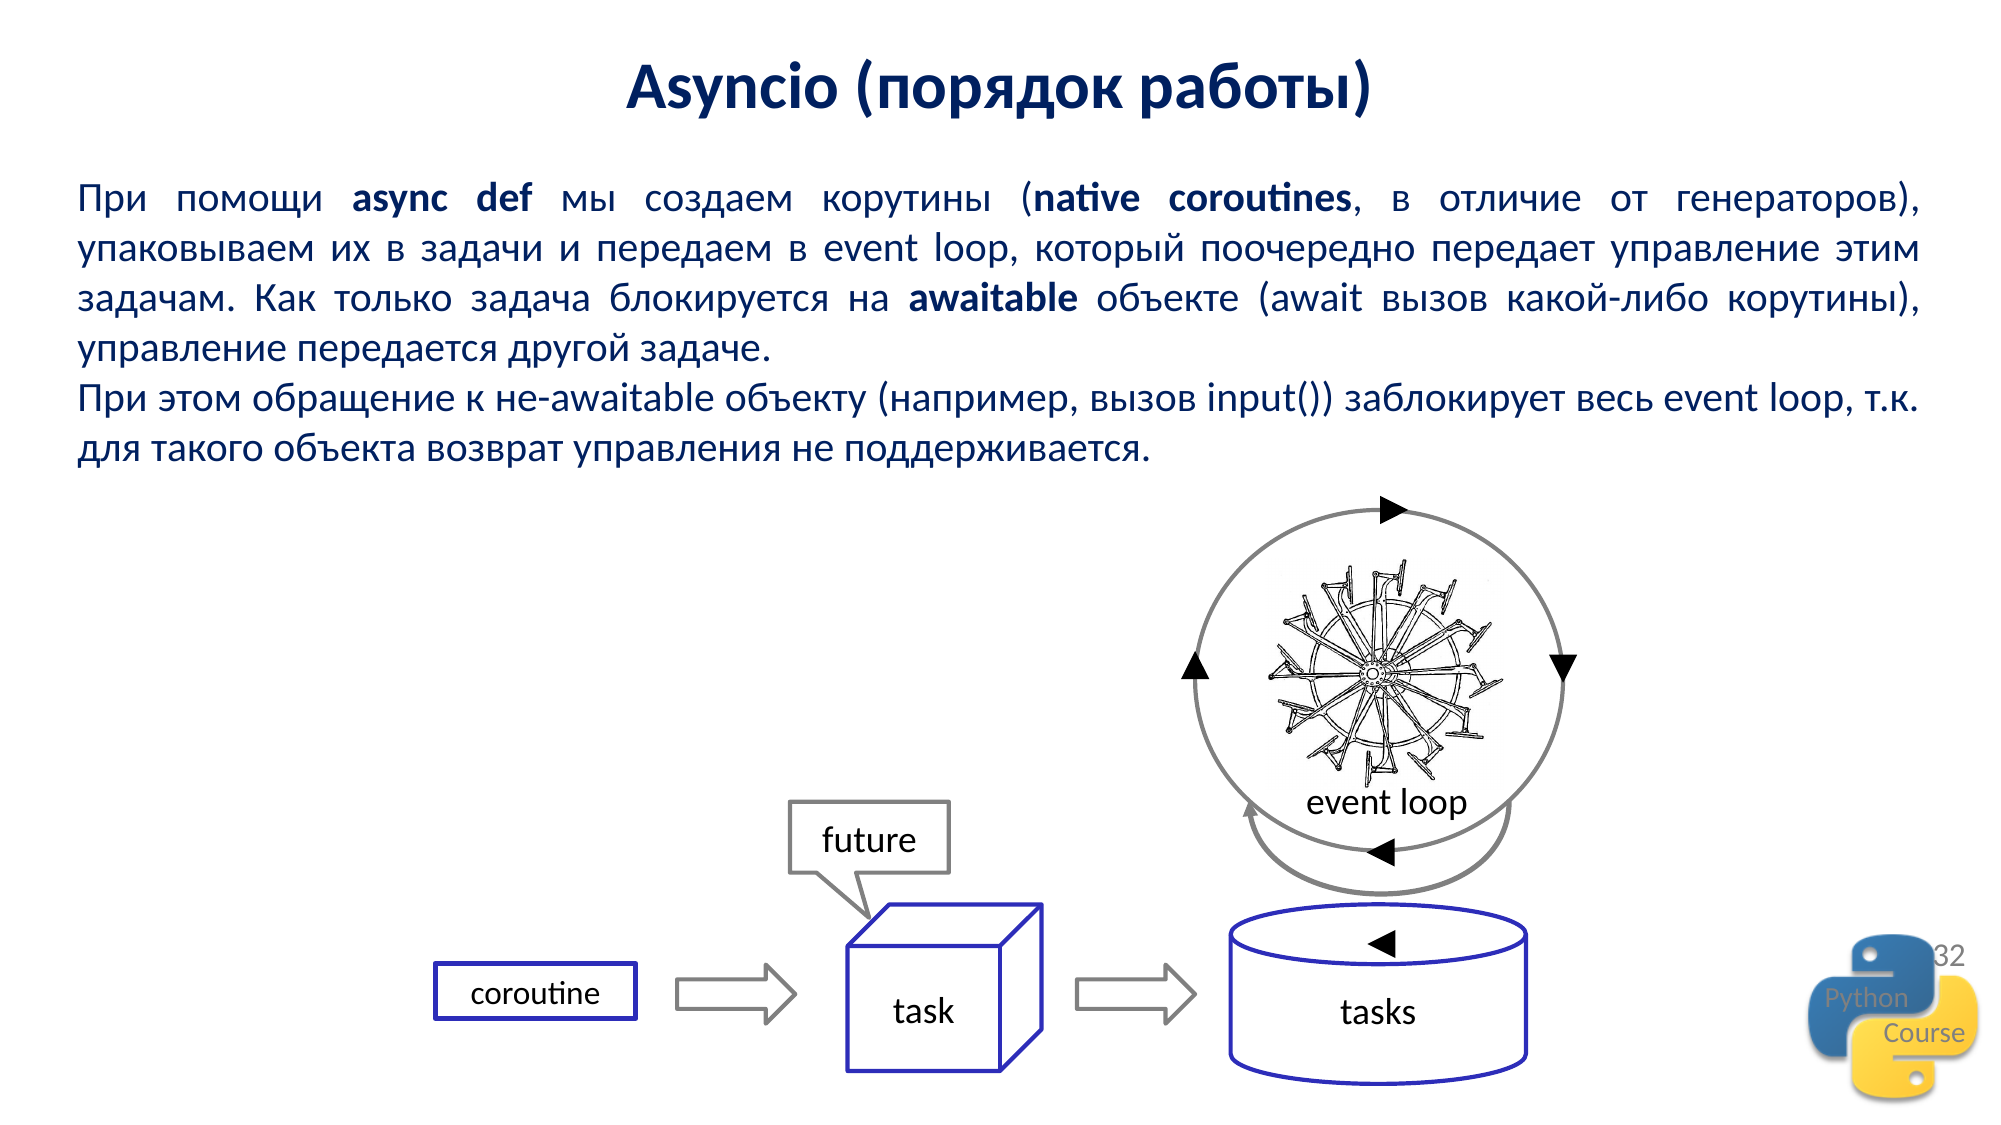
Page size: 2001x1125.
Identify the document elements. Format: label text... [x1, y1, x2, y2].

picture [1936, 947, 1945, 964]
text_box При помощи async def мы создаем корутины (native coroutines, в отличие от генераторов), упаковываем их в задачи и передаем в event loop, который поочередно передает управление этим задачам. Как только задача блокируется на awaitable объекте (await вызов какой-либо корутины), управление передается другой задаче. При этом обращение к не-awaitable объекту (например, вызов input()) заблокирует весь event loop, т.к. для такого объекта возврат управления не поддерживается. [62, 162, 1936, 1097]
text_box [435, 509, 1564, 1084]
title Asyncio (порядок работы) [0, 34, 2000, 149]
picture [1801, 932, 1985, 1110]
